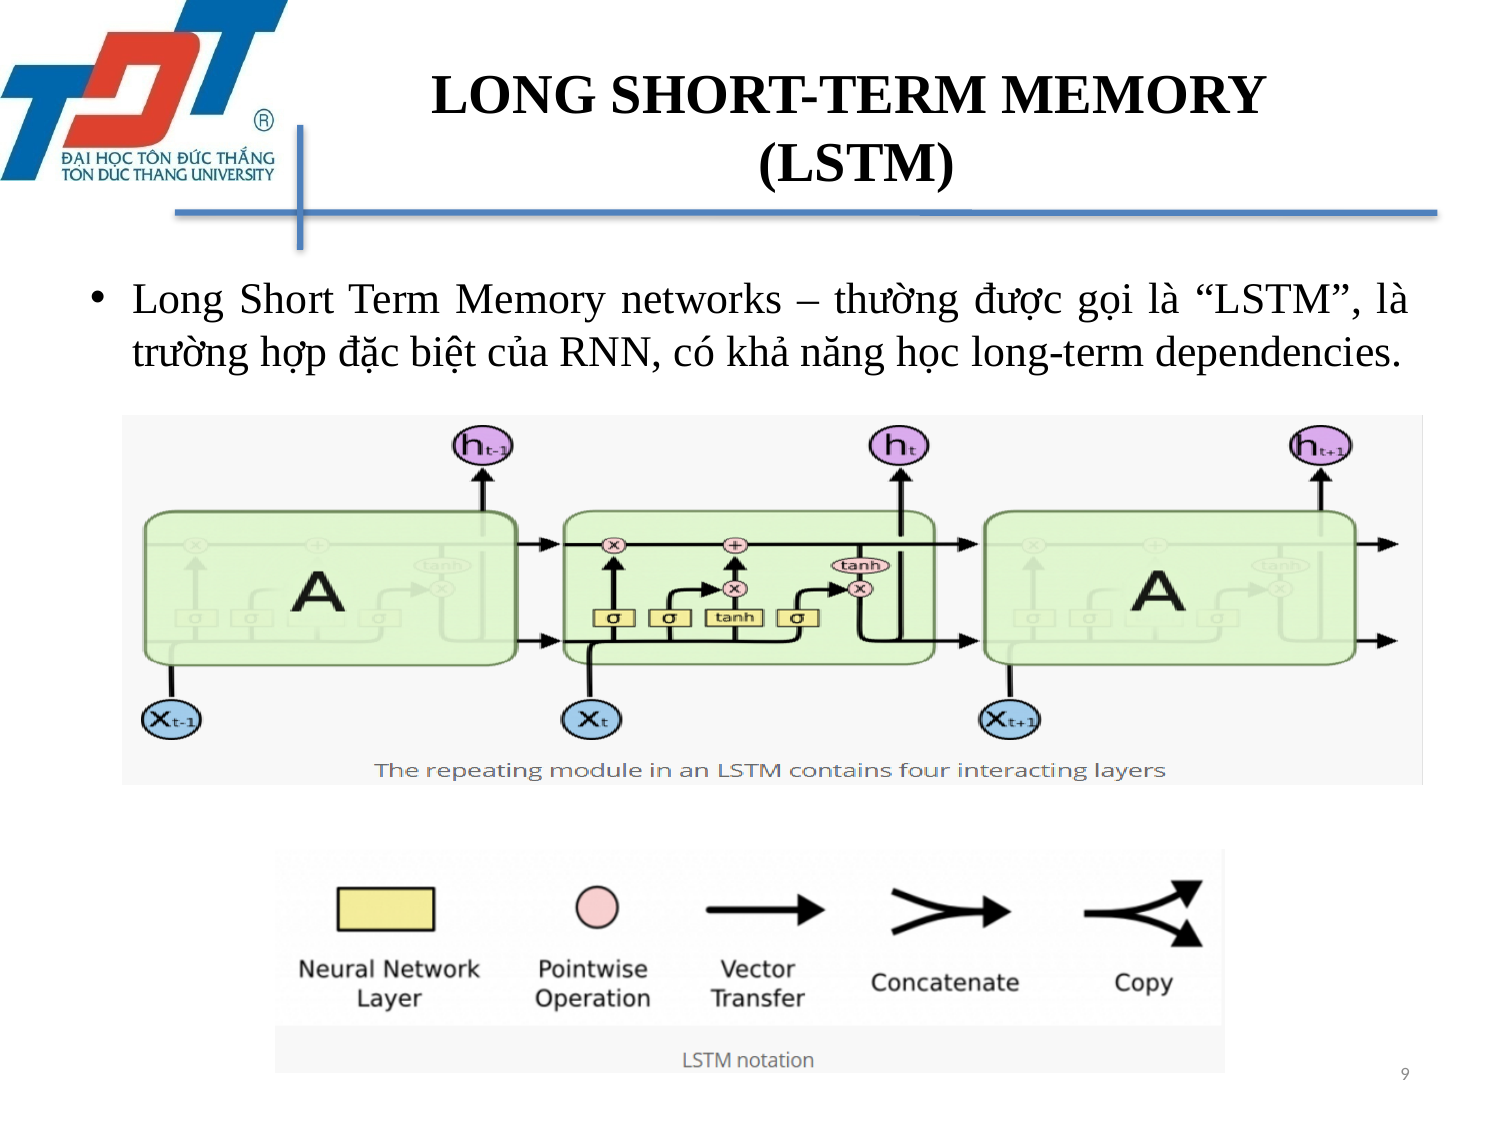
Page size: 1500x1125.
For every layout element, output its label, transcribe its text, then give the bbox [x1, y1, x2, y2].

picture [0, 0, 288, 181]
list Long Short Term Memory networks – thường được gọi là “LSTM”, là trường hợp đặc biệt của RNN, có khả năng học long-term dependencies. [75, 262, 1425, 1083]
title LONG SHORT-TERM MEMORY (LSTM) [174, 31, 1500, 219]
slide_number 9 [1074, 1042, 1425, 1103]
picture [274, 848, 1226, 1073]
picture [122, 415, 1426, 786]
